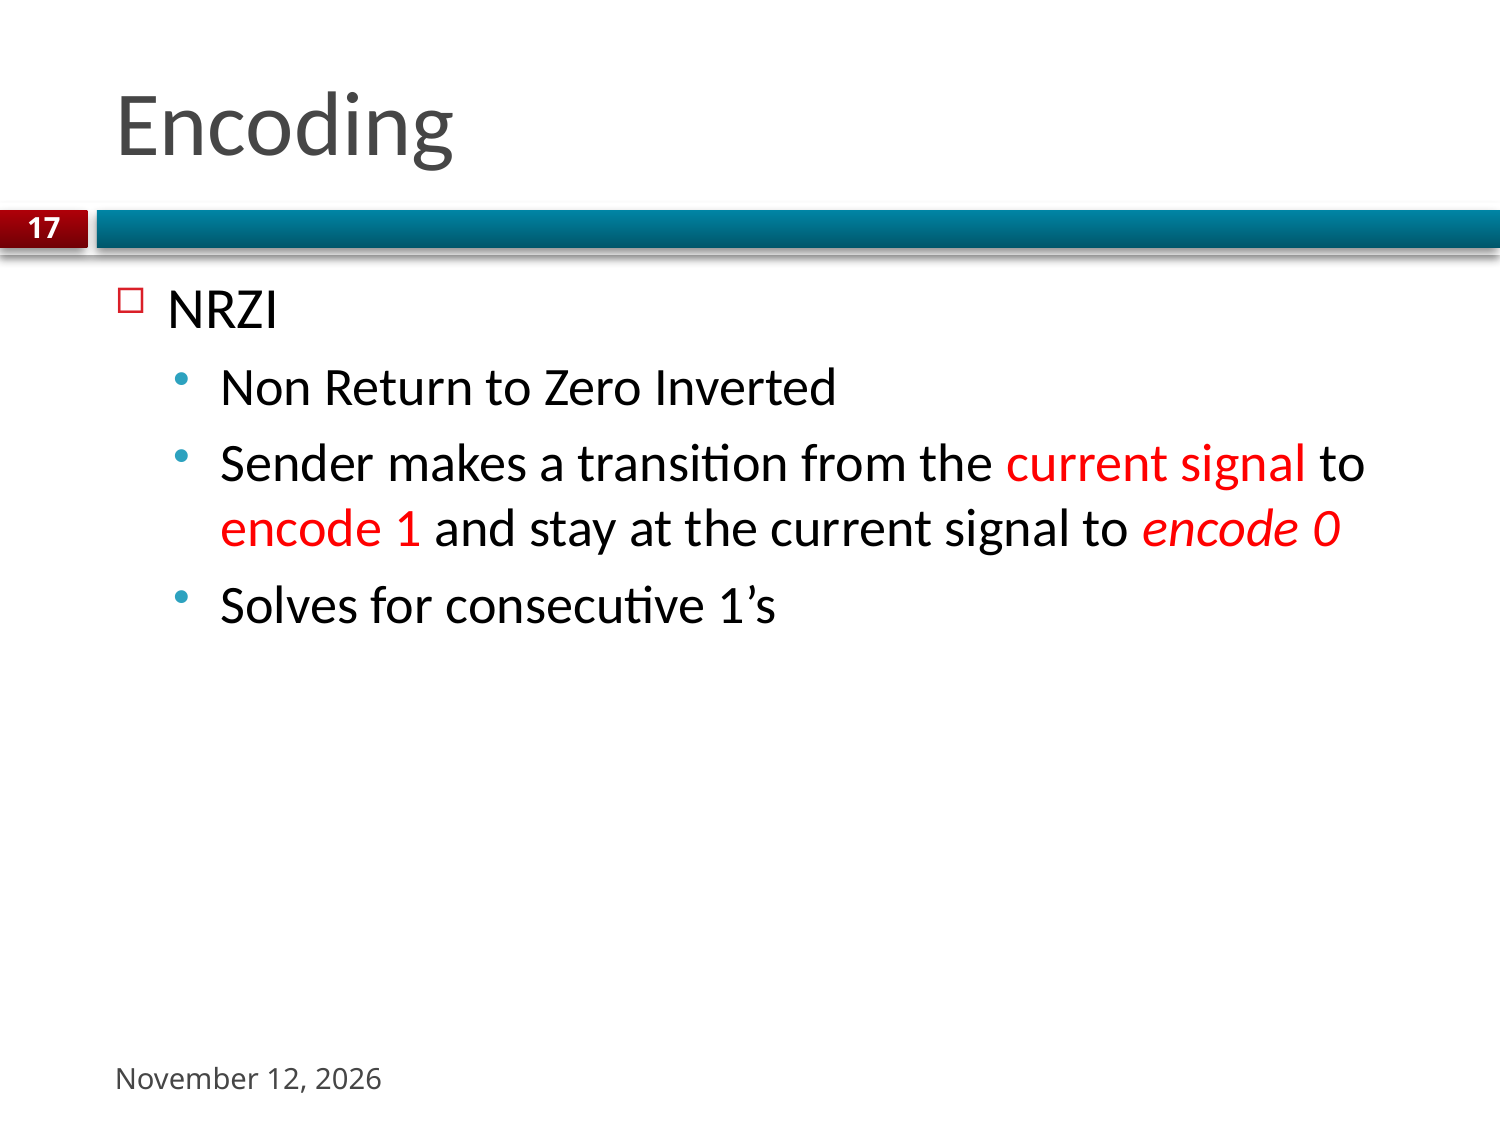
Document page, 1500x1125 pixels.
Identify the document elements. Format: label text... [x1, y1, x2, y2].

slide_number 17 [0, 208, 88, 249]
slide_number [99, 1050, 538, 1110]
list NRZI Non Return to Zero Inverted Sender makes a transition from the current signal to encode 1 and stay at the current signal to encode 0 Solves for consecutive 1’s [100, 262, 1438, 1000]
title Encoding [100, 37, 1438, 200]
